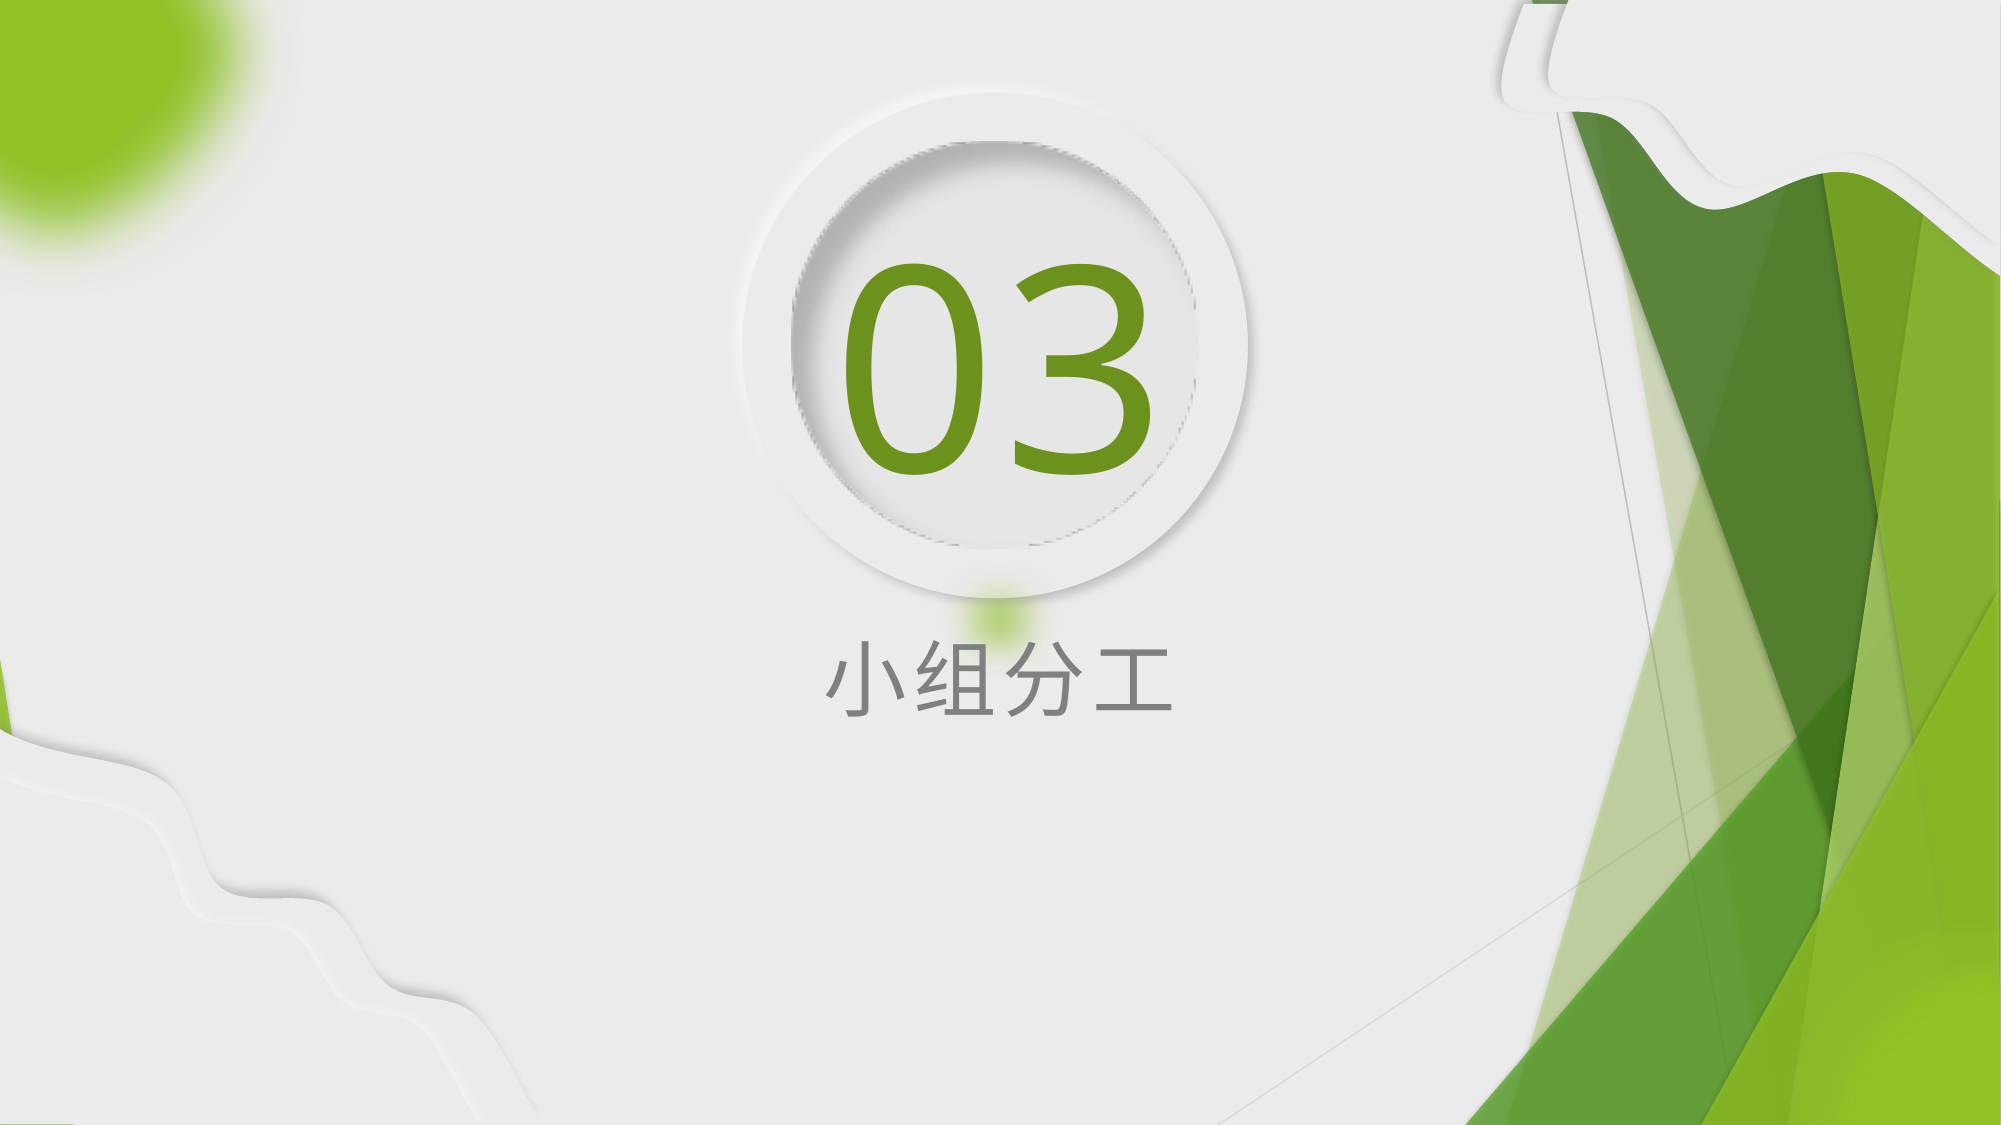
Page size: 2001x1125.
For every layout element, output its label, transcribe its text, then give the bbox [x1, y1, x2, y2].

text_box 03 [747, 178, 1253, 538]
picture [791, 538, 1199, 549]
text_box 小组分工 [675, 619, 1325, 735]
picture [791, 141, 1199, 178]
